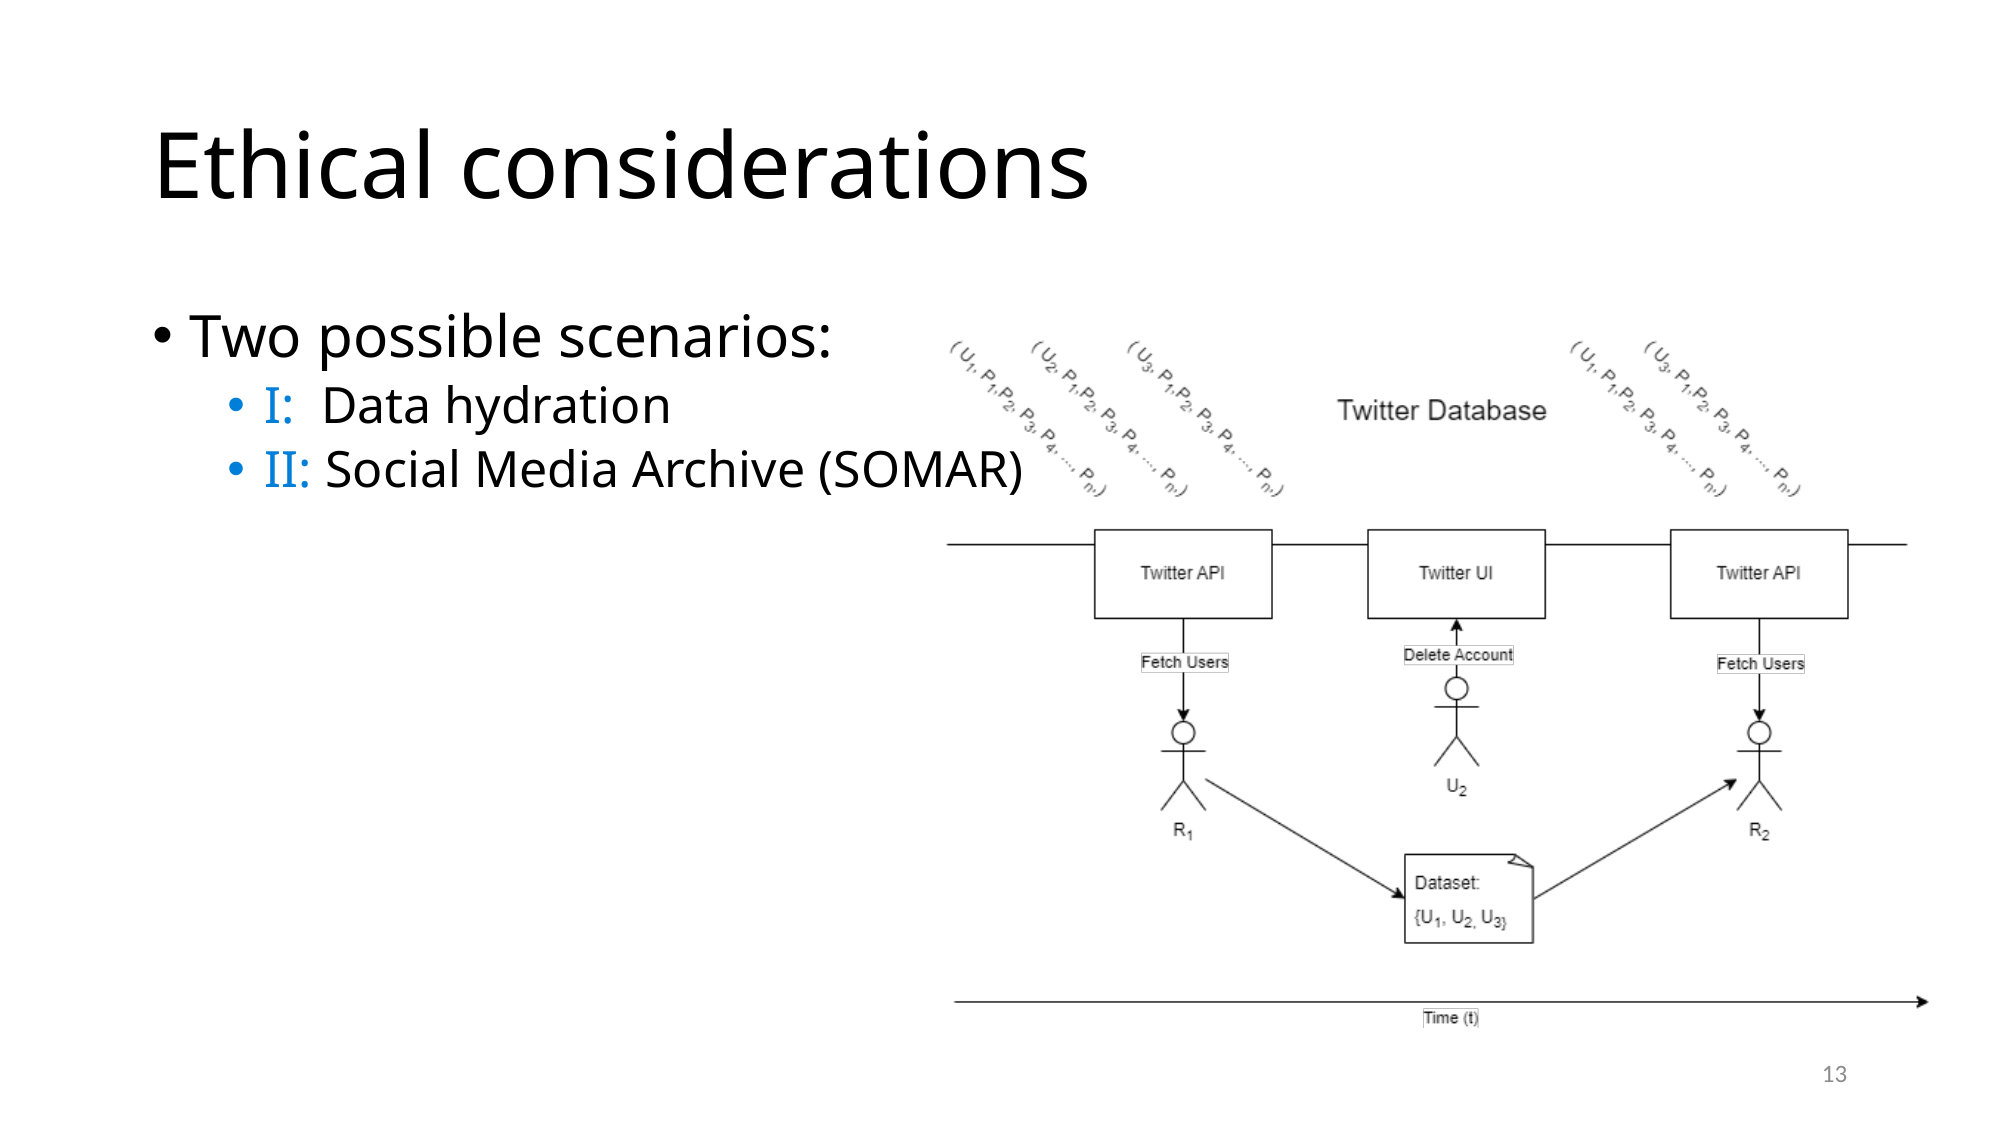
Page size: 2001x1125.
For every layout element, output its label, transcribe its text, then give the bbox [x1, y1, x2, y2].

list Two possible scenarios: I: Data hydration II: Social Media Archive (SOMAR) [137, 299, 1863, 1014]
slide_number 13 [1412, 1042, 1863, 1103]
title Ethical considerations [137, 59, 1863, 278]
picture [923, 314, 1942, 1028]
